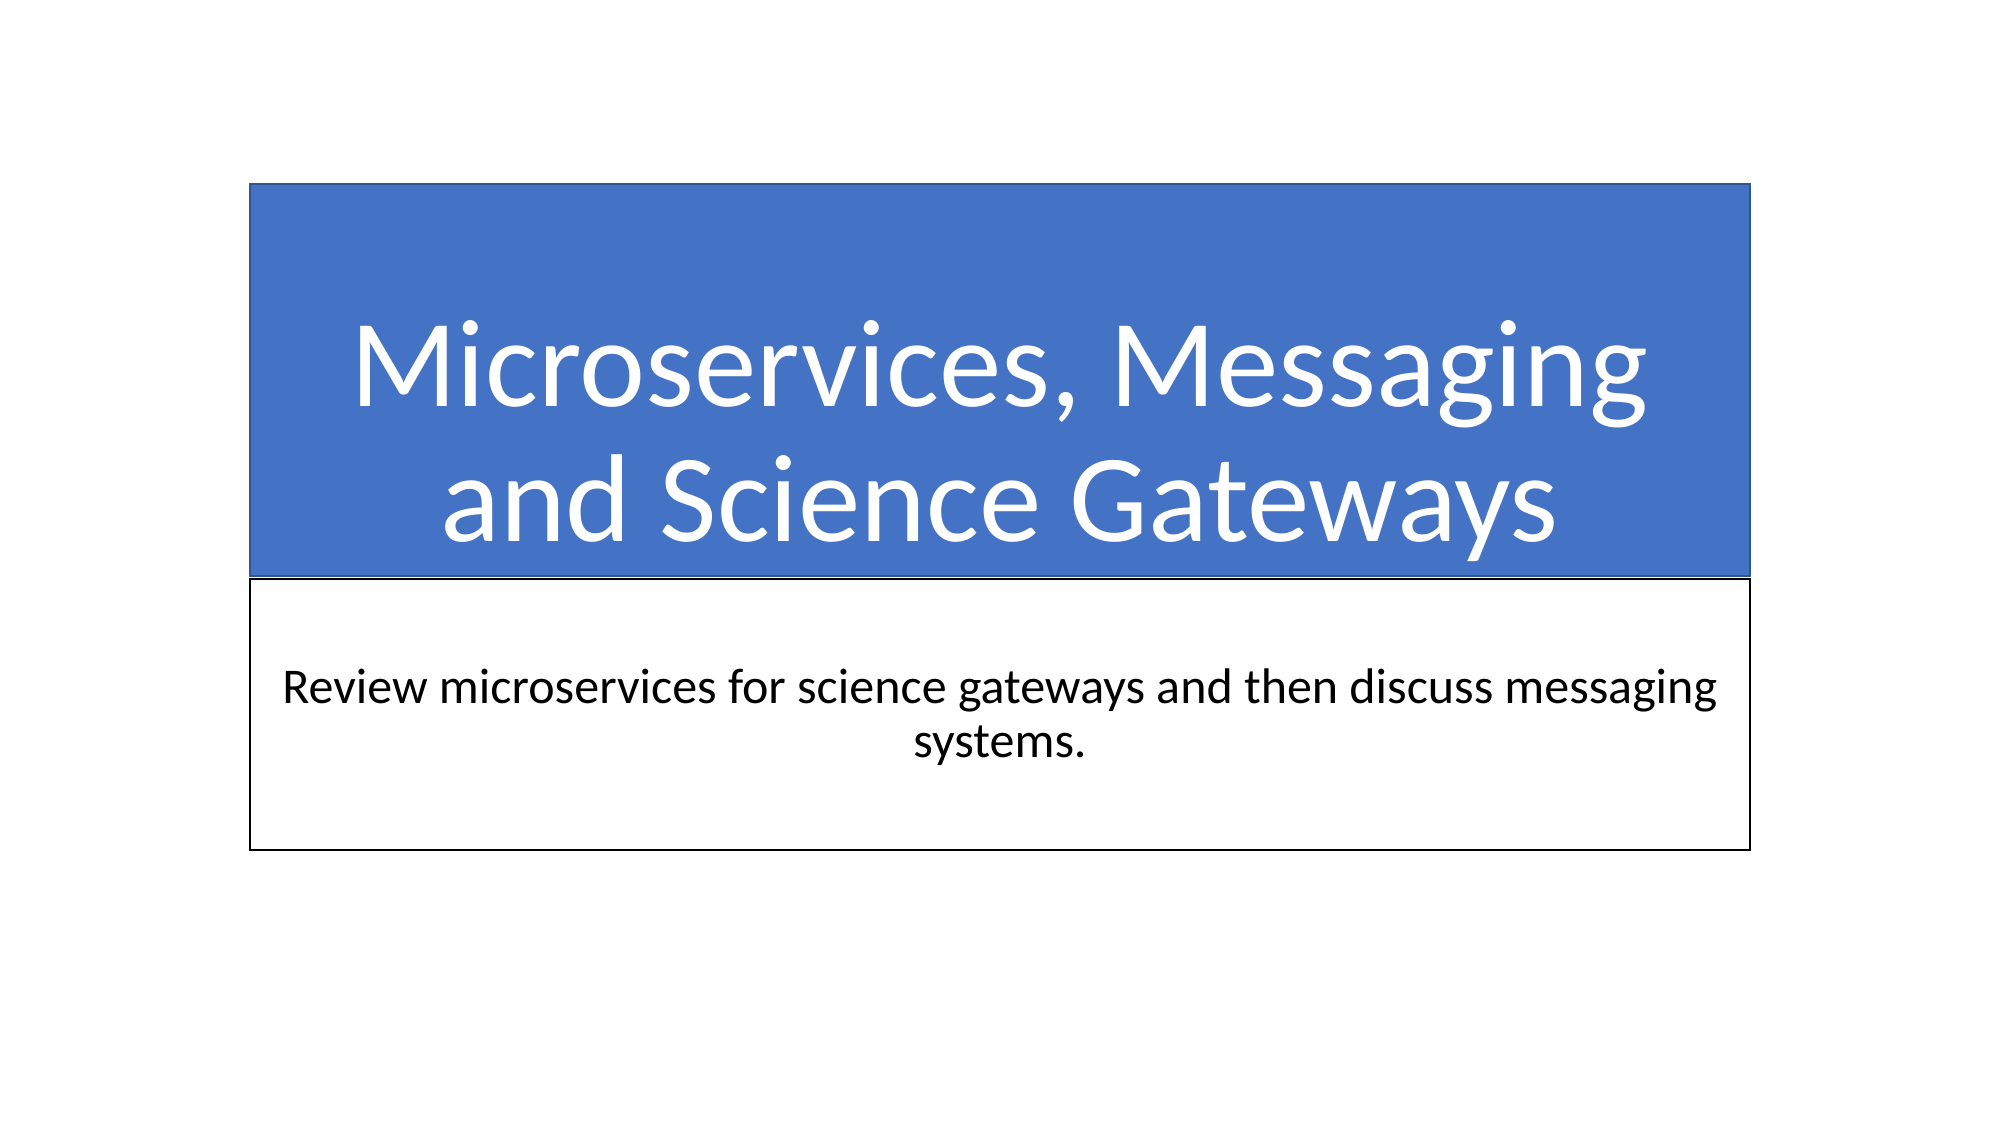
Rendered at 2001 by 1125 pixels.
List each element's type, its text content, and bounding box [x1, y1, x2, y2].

title Microservices, Messaging and Science Gateways [249, 183, 1751, 577]
subtitle Review microservices for science gateways and then discuss messaging systems. [249, 578, 1751, 851]
